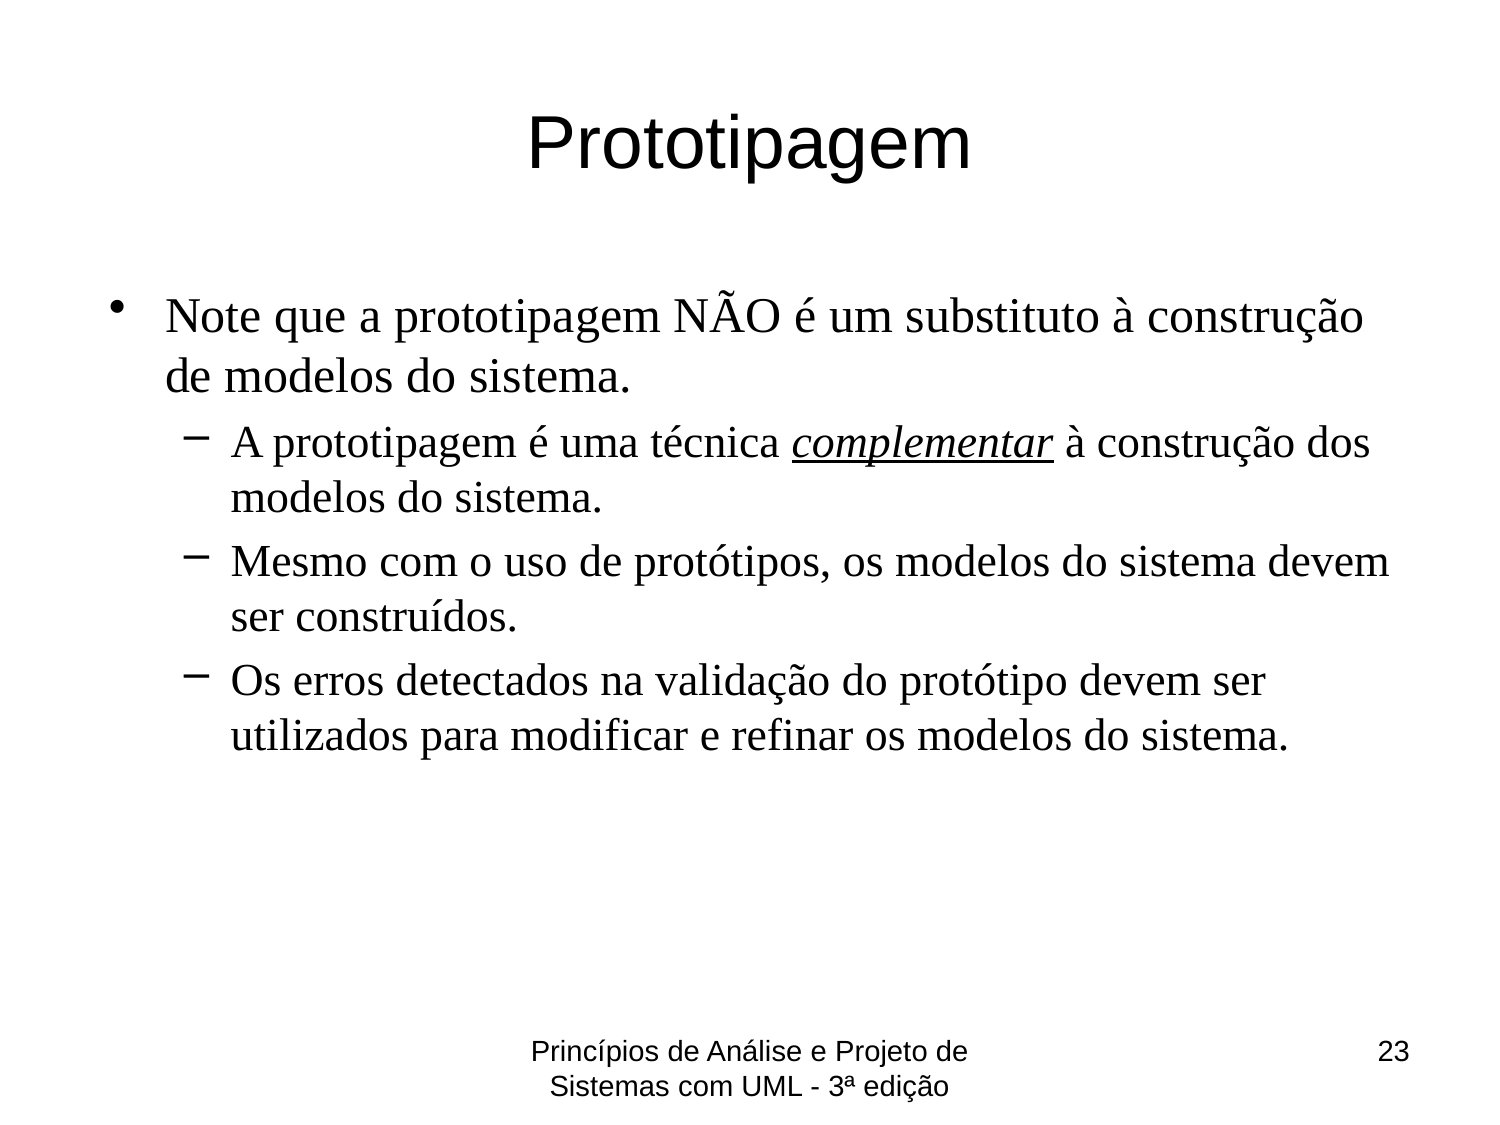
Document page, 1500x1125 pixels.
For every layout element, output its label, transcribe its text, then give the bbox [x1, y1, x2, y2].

list Note que a prototipagem NÃO é um substituto à construção de modelos do sistema. A prototipagem é uma técnica complementar à construção dos modelos do sistema. Mesmo com o uso de protótipos, os modelos do sistema devem ser construídos. Os erros detectados na validação do protótipo devem ser utilizados para modificar e refinar os modelos do sistema. [93, 274, 1412, 965]
slide_number 23 [1074, 1024, 1426, 1103]
title Prototipagem [74, 44, 1426, 233]
footer Princípios de Análise e Projeto de Sistemas com UML - 3ª edição [512, 1024, 988, 1103]
